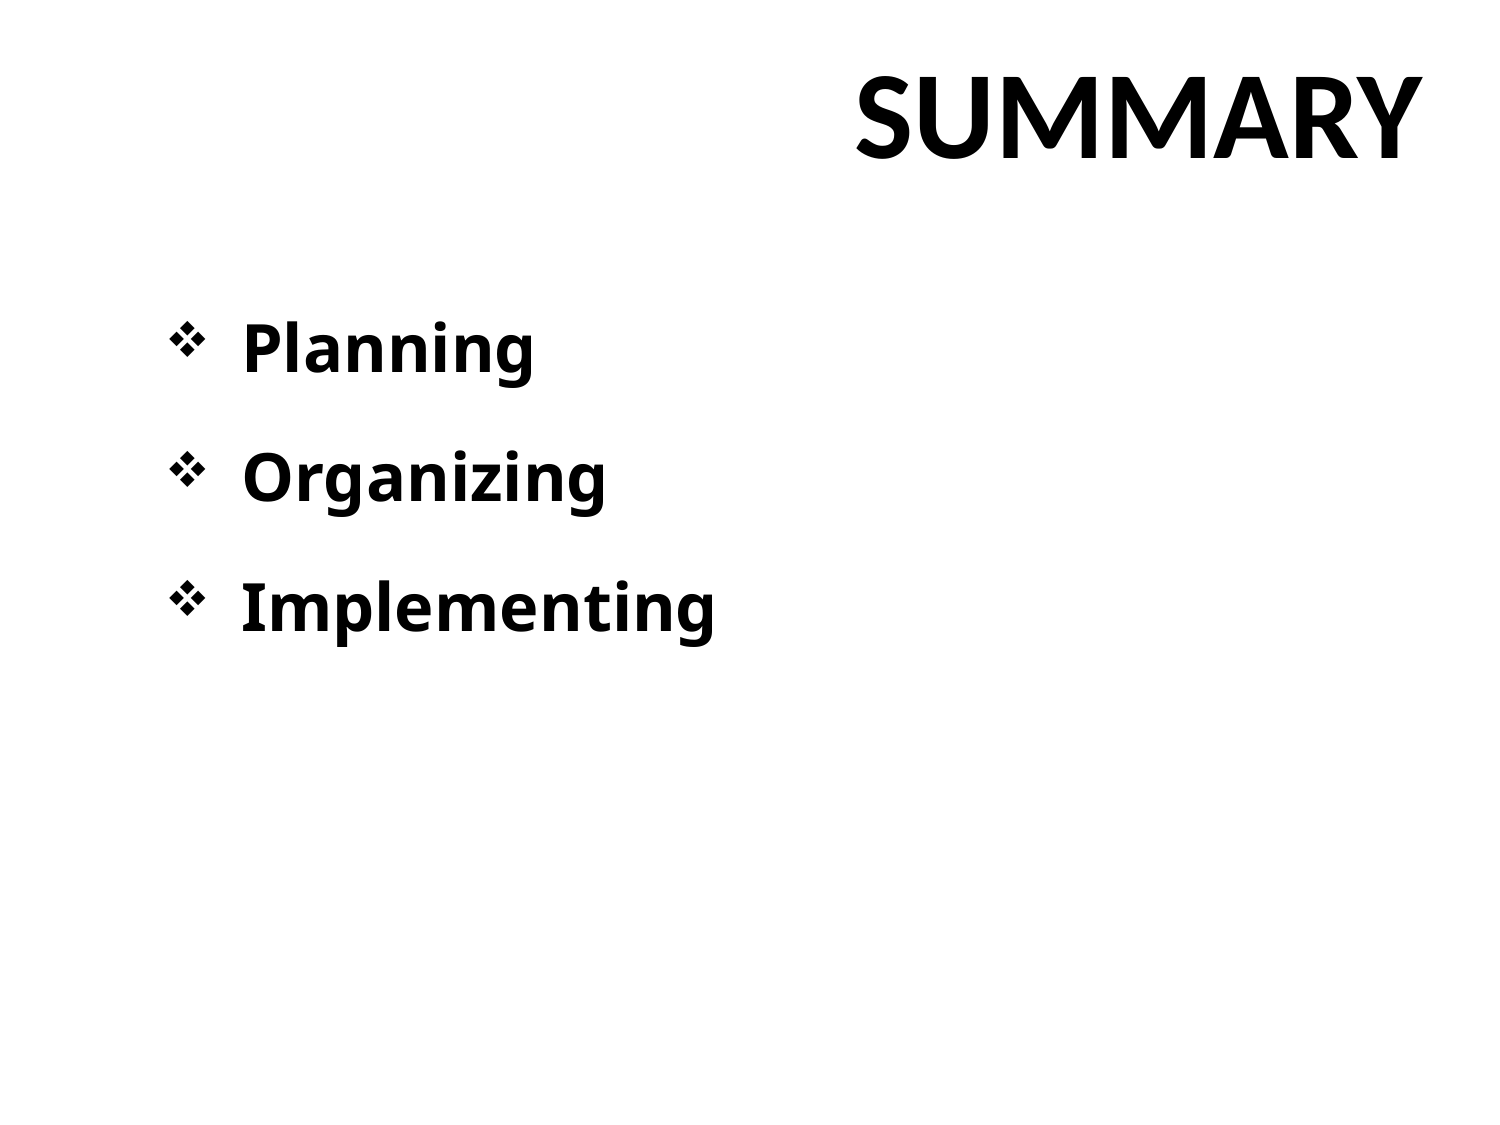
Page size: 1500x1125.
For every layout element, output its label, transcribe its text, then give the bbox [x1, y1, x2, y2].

title SUMMARY [0, 6, 1438, 210]
list Planning Organizing Implementing [149, 262, 1313, 926]
